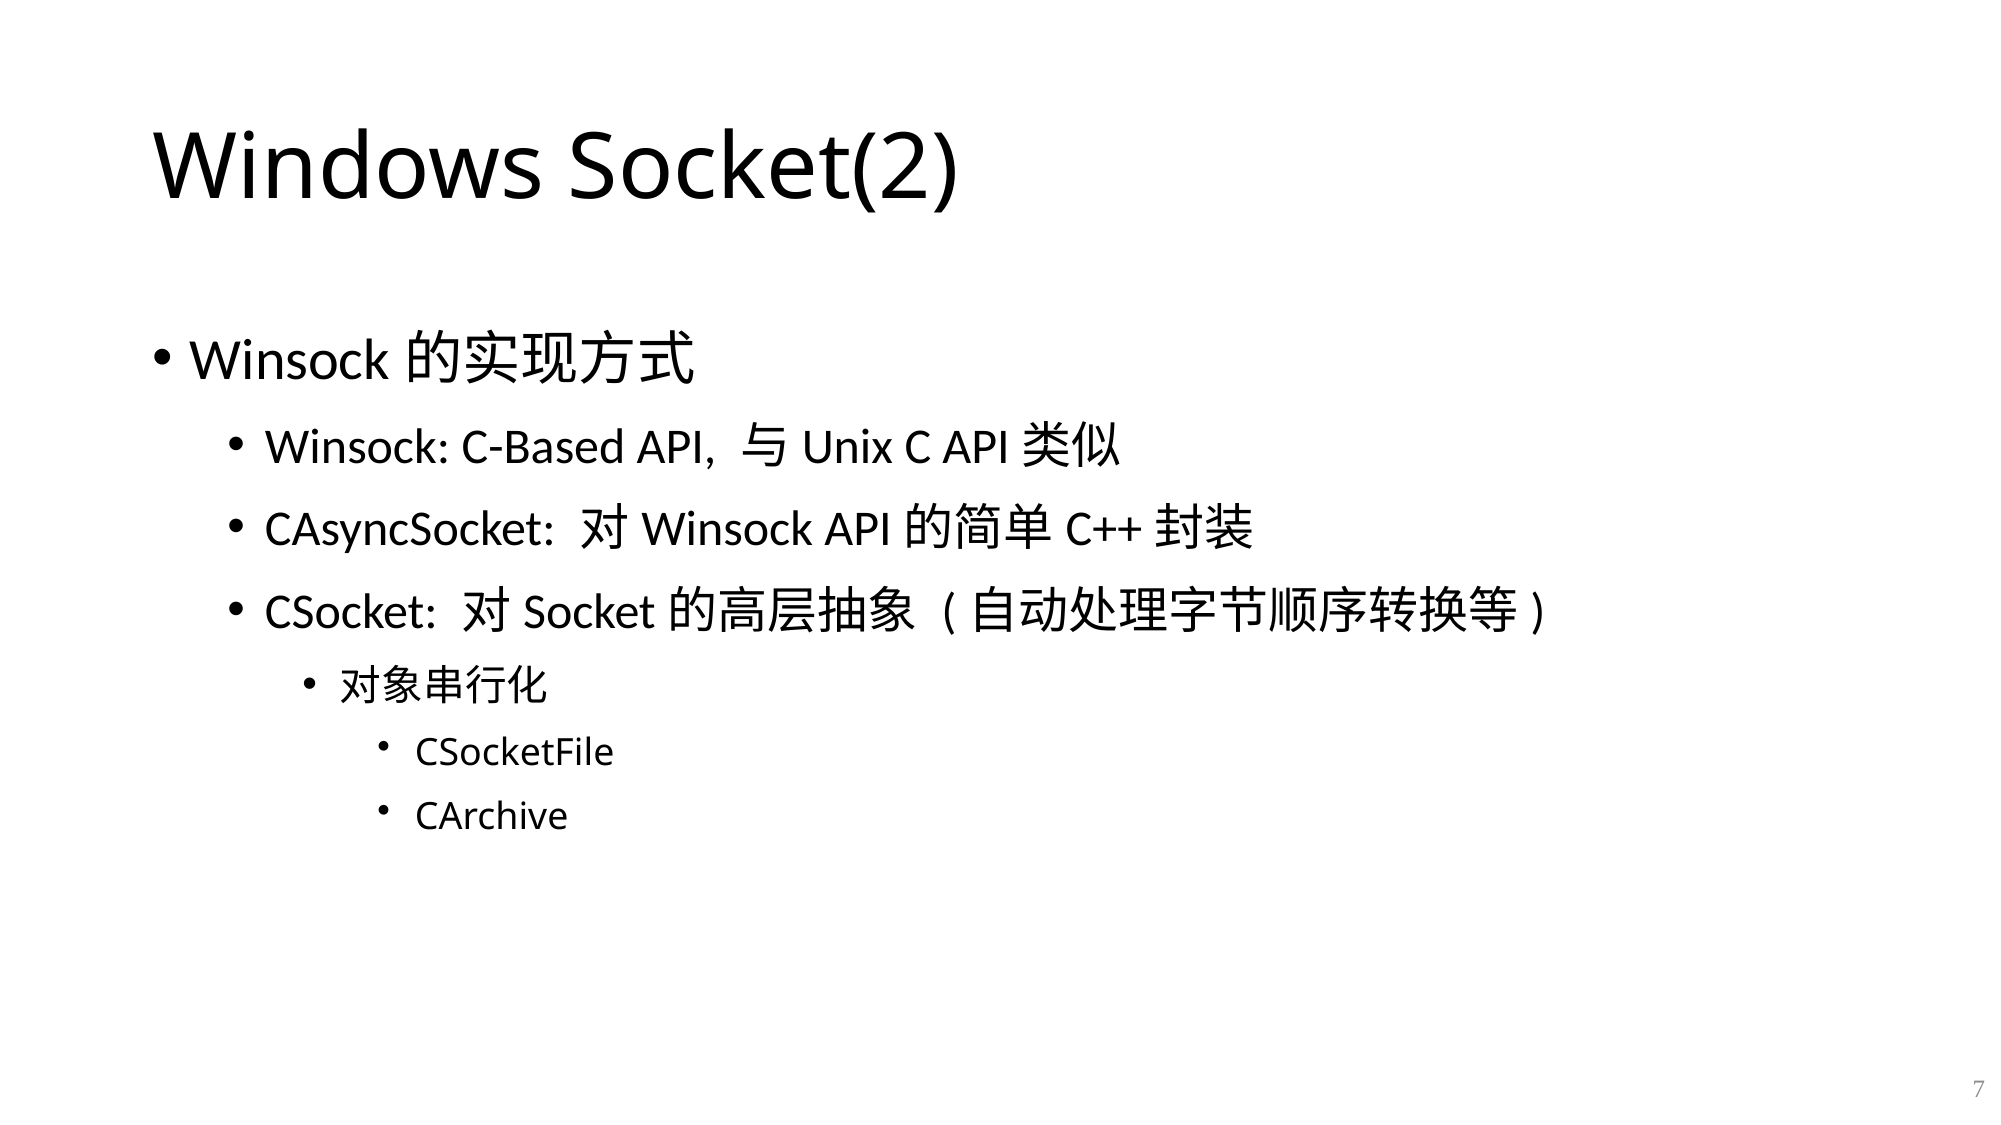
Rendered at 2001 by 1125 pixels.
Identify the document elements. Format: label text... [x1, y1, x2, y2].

slide_number 7 [1899, 1050, 2000, 1125]
list Winsock的实现方式 Winsock: C-Based API, 与Unix C API类似 CAsyncSocket: 对Winsock API的简单C++封装 CSocket: 对Socket的高层抽象 (自动处理字节顺序转换等) 对象串行化 CSocketFile CArchive [137, 299, 1863, 1014]
title Windows Socket(2) [137, 59, 1863, 278]
